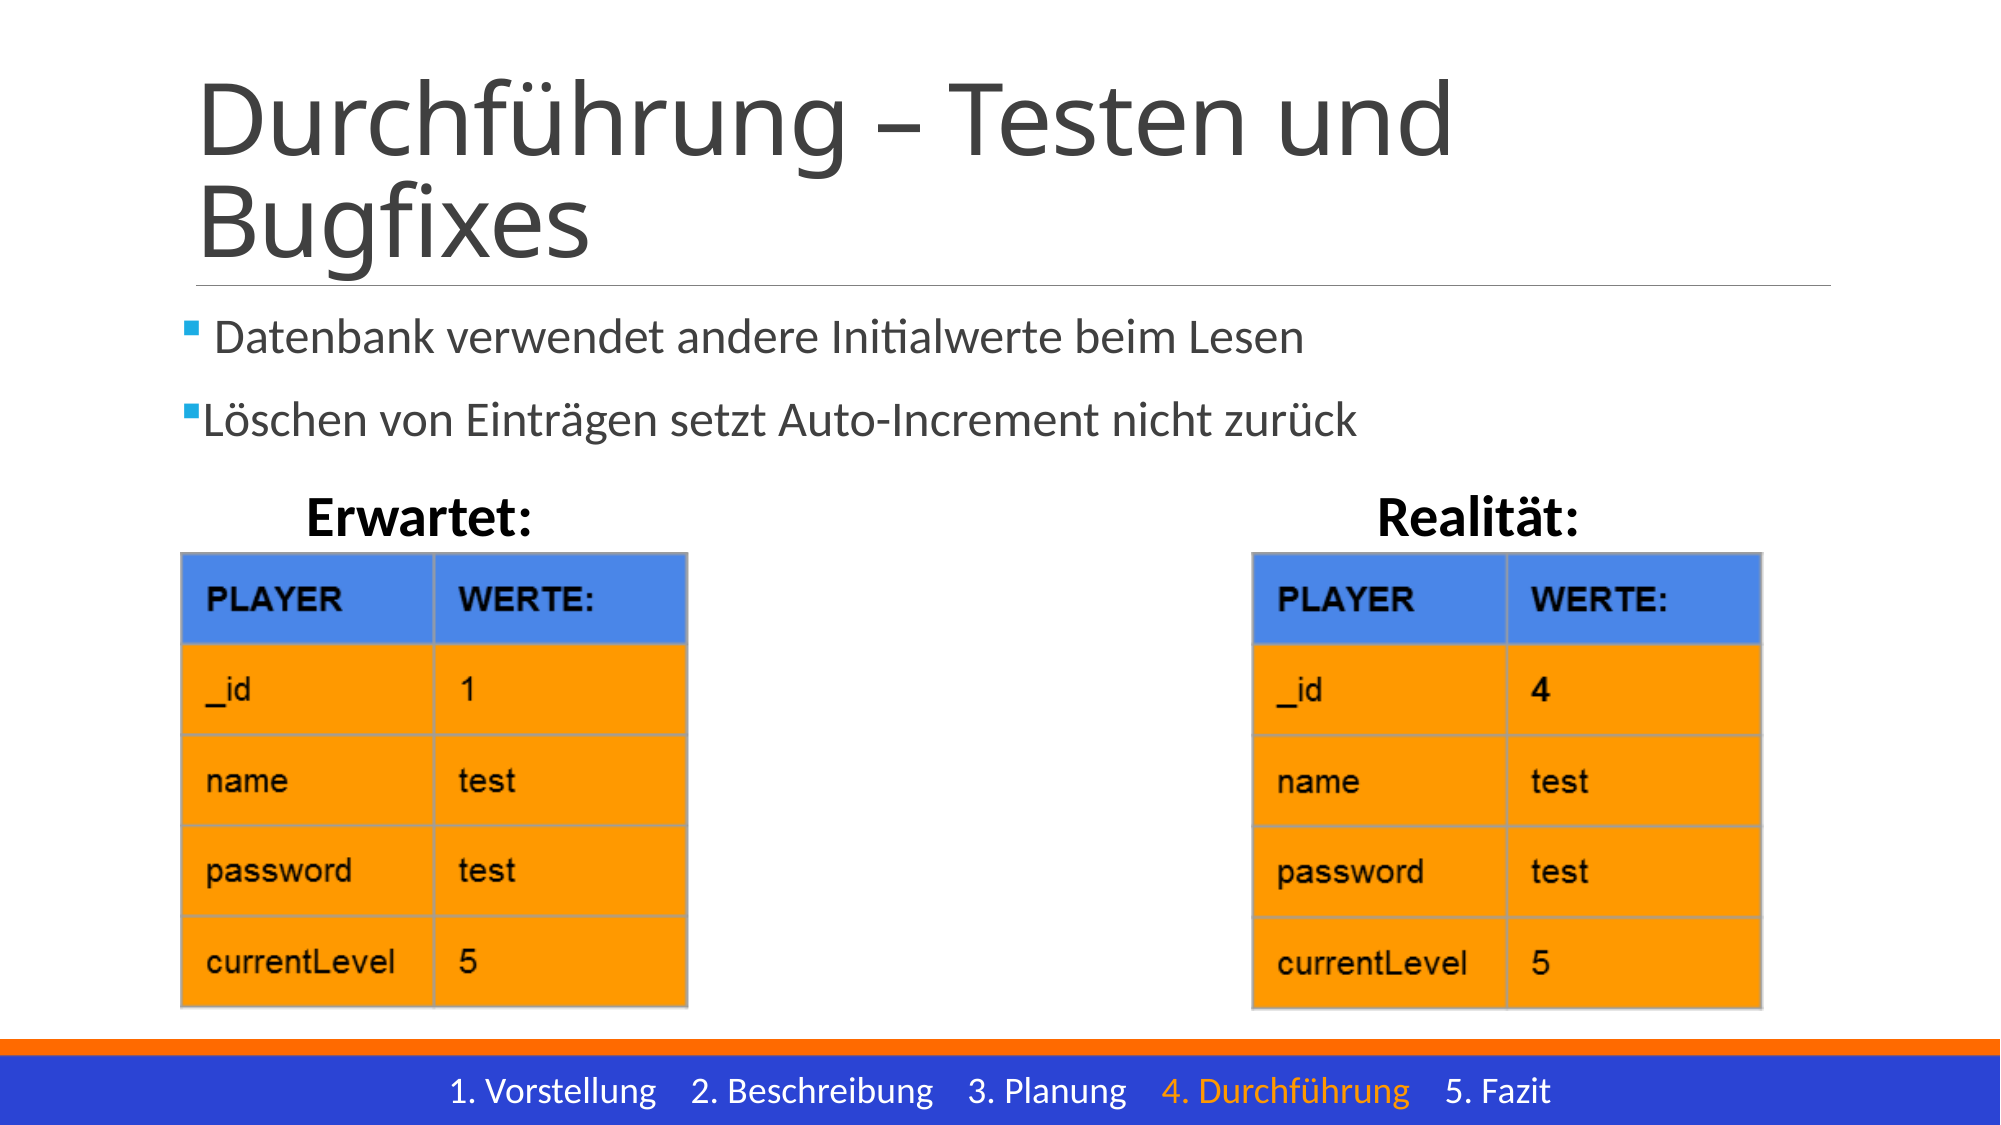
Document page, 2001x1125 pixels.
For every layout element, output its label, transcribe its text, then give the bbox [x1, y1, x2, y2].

picture [0, 1039, 2000, 1125]
title Durchführung – Testen und Bugfixes [180, 47, 1830, 285]
list Datenbank verwendet andere Initialwerte beim Lesen Löschen von Einträgen setzt Auto-Increment nicht zurück [180, 302, 1830, 963]
picture [1251, 551, 1764, 1012]
text_box Realität: [1362, 470, 1653, 548]
text_box Erwartet: [291, 470, 582, 548]
picture [179, 551, 690, 1012]
